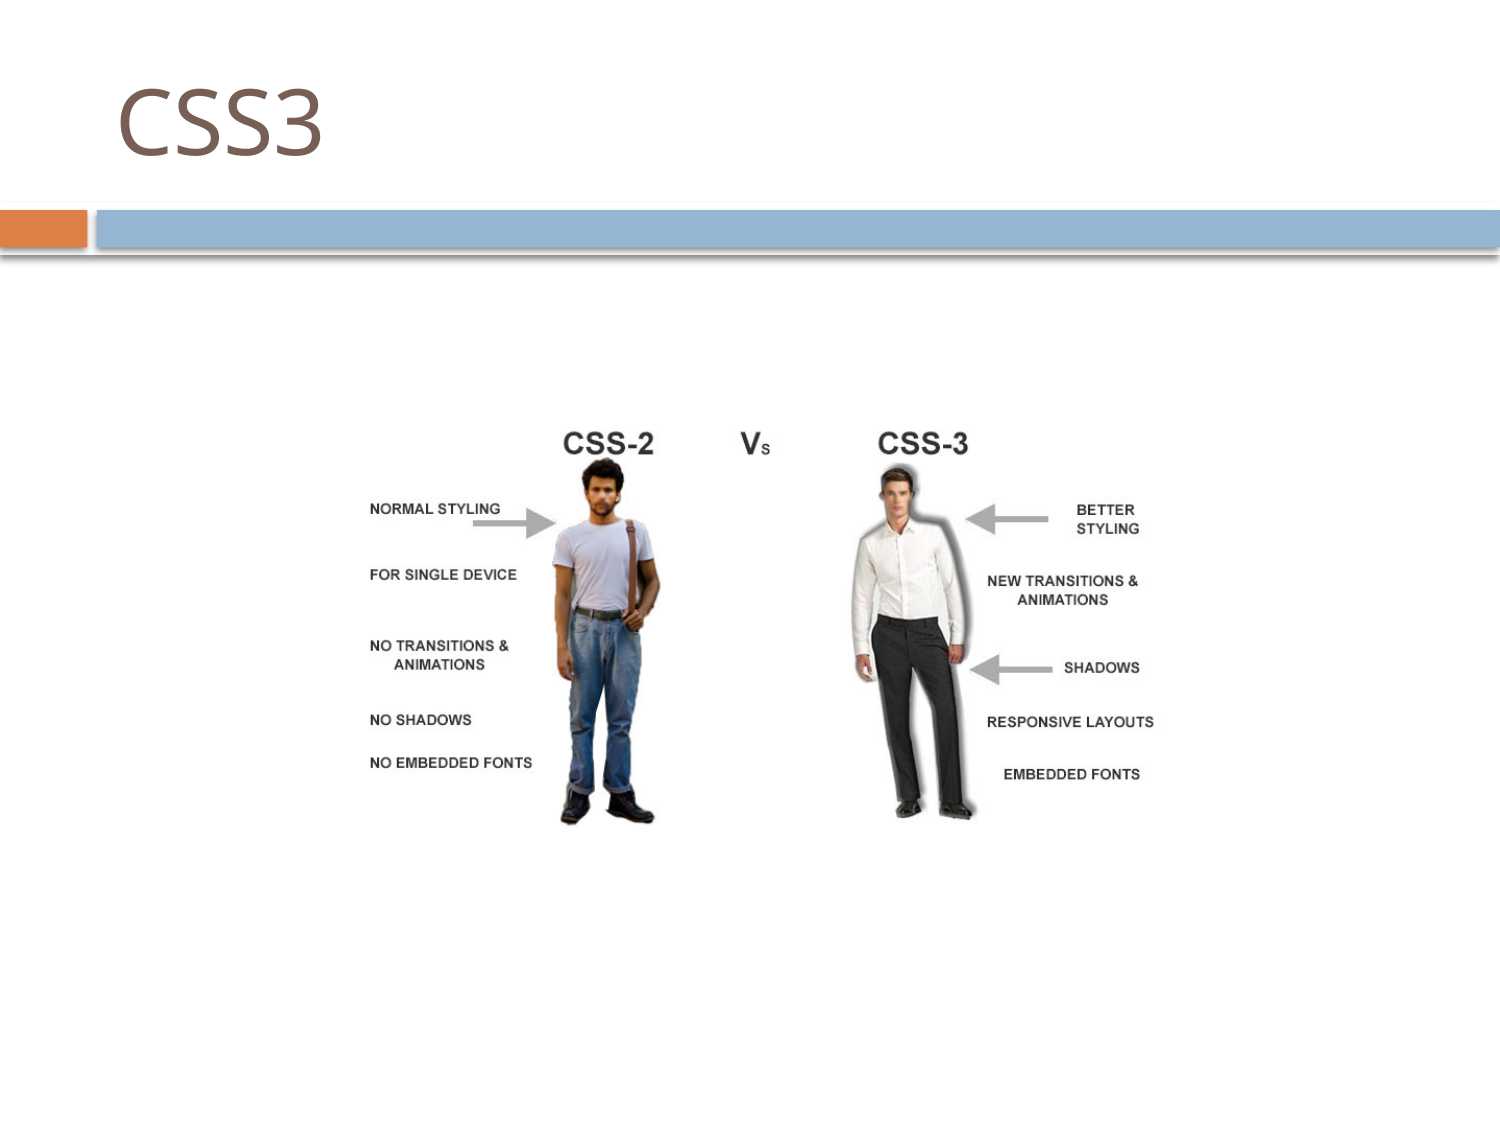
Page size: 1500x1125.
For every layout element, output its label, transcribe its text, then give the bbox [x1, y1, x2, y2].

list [352, 422, 1187, 840]
title CSS3 [100, 37, 1438, 200]
